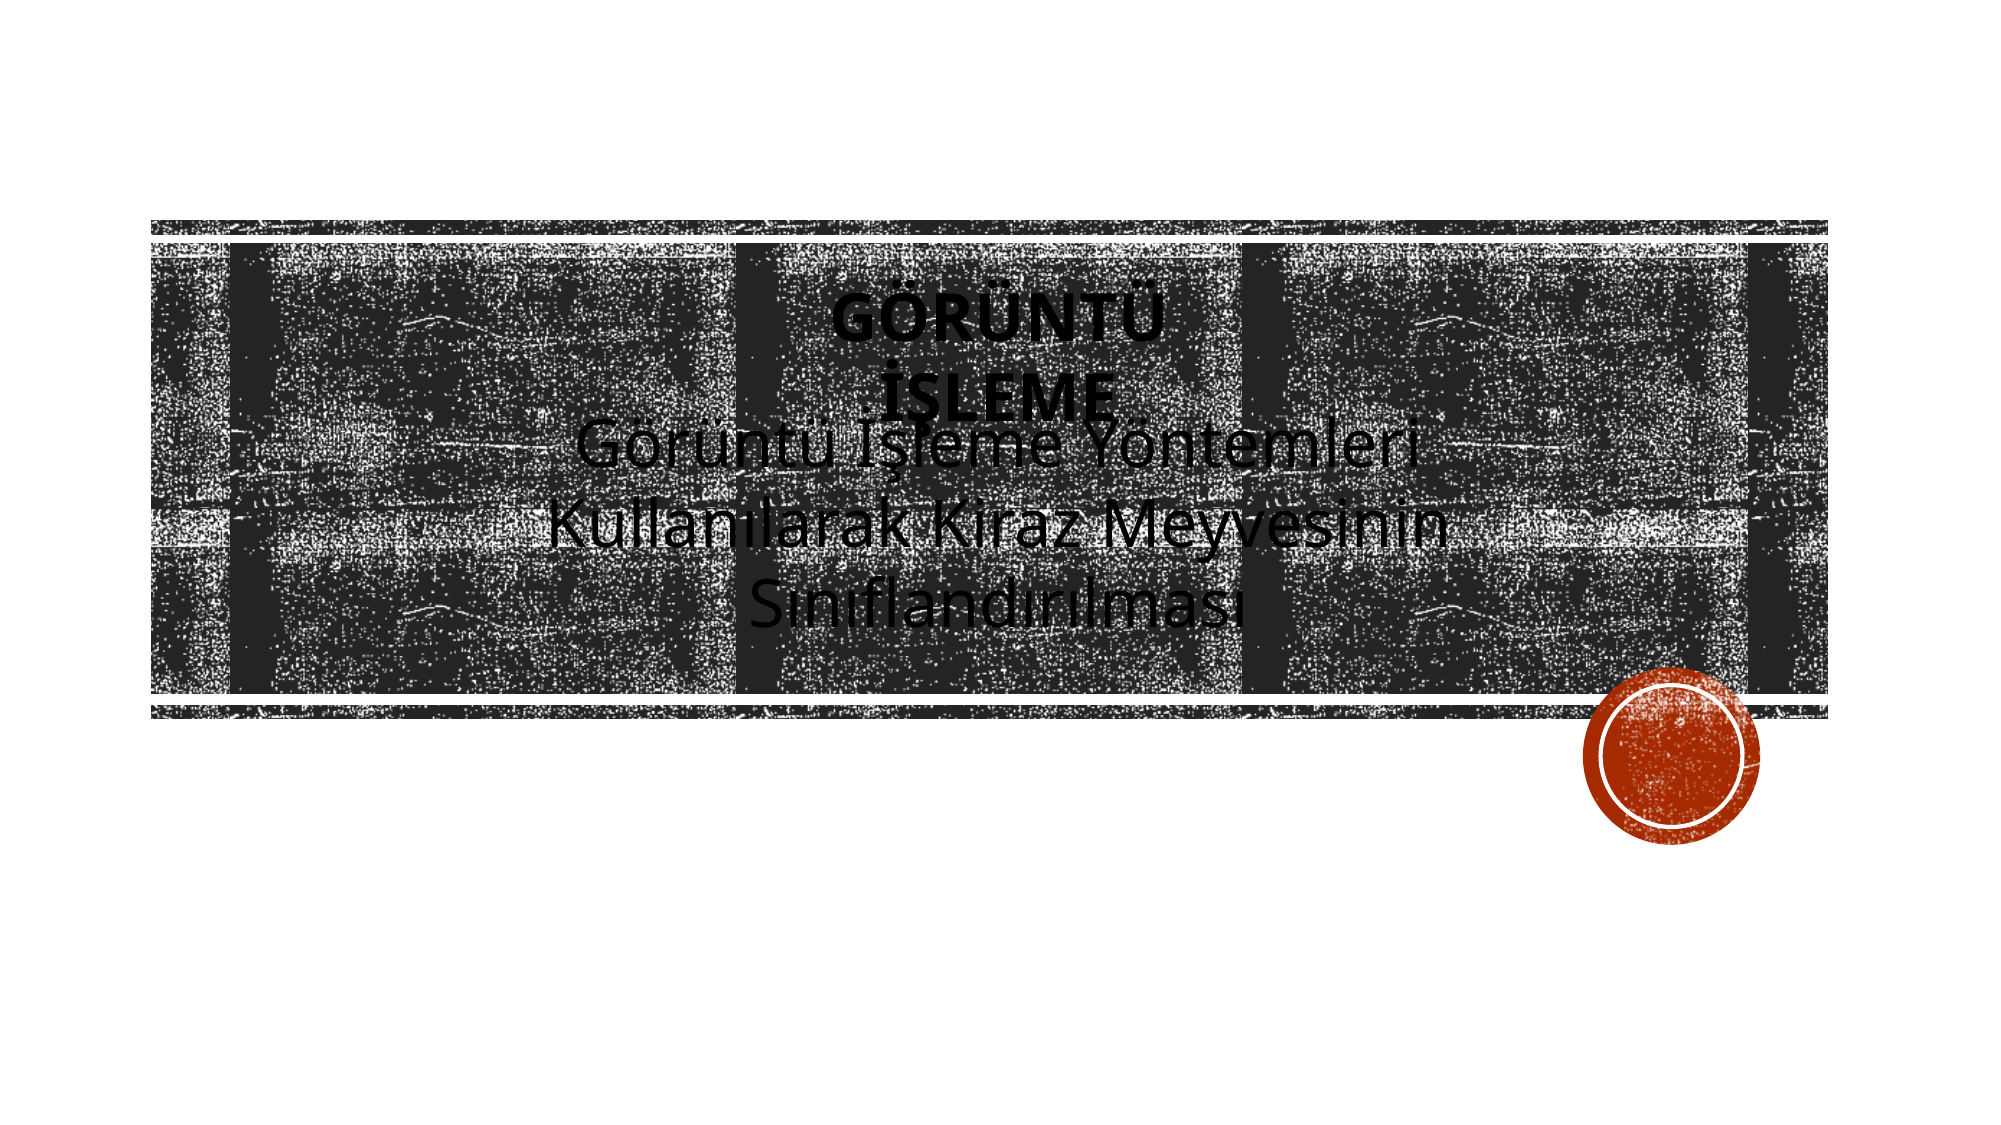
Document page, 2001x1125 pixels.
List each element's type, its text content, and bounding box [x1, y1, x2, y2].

text_box GÖRÜNTÜ İŞLEME [706, 267, 1293, 393]
text_box Görüntü İşleme Yöntemleri Kullanılarak Kiraz Meyvesinin Sınıflandırılması [499, 393, 1500, 649]
